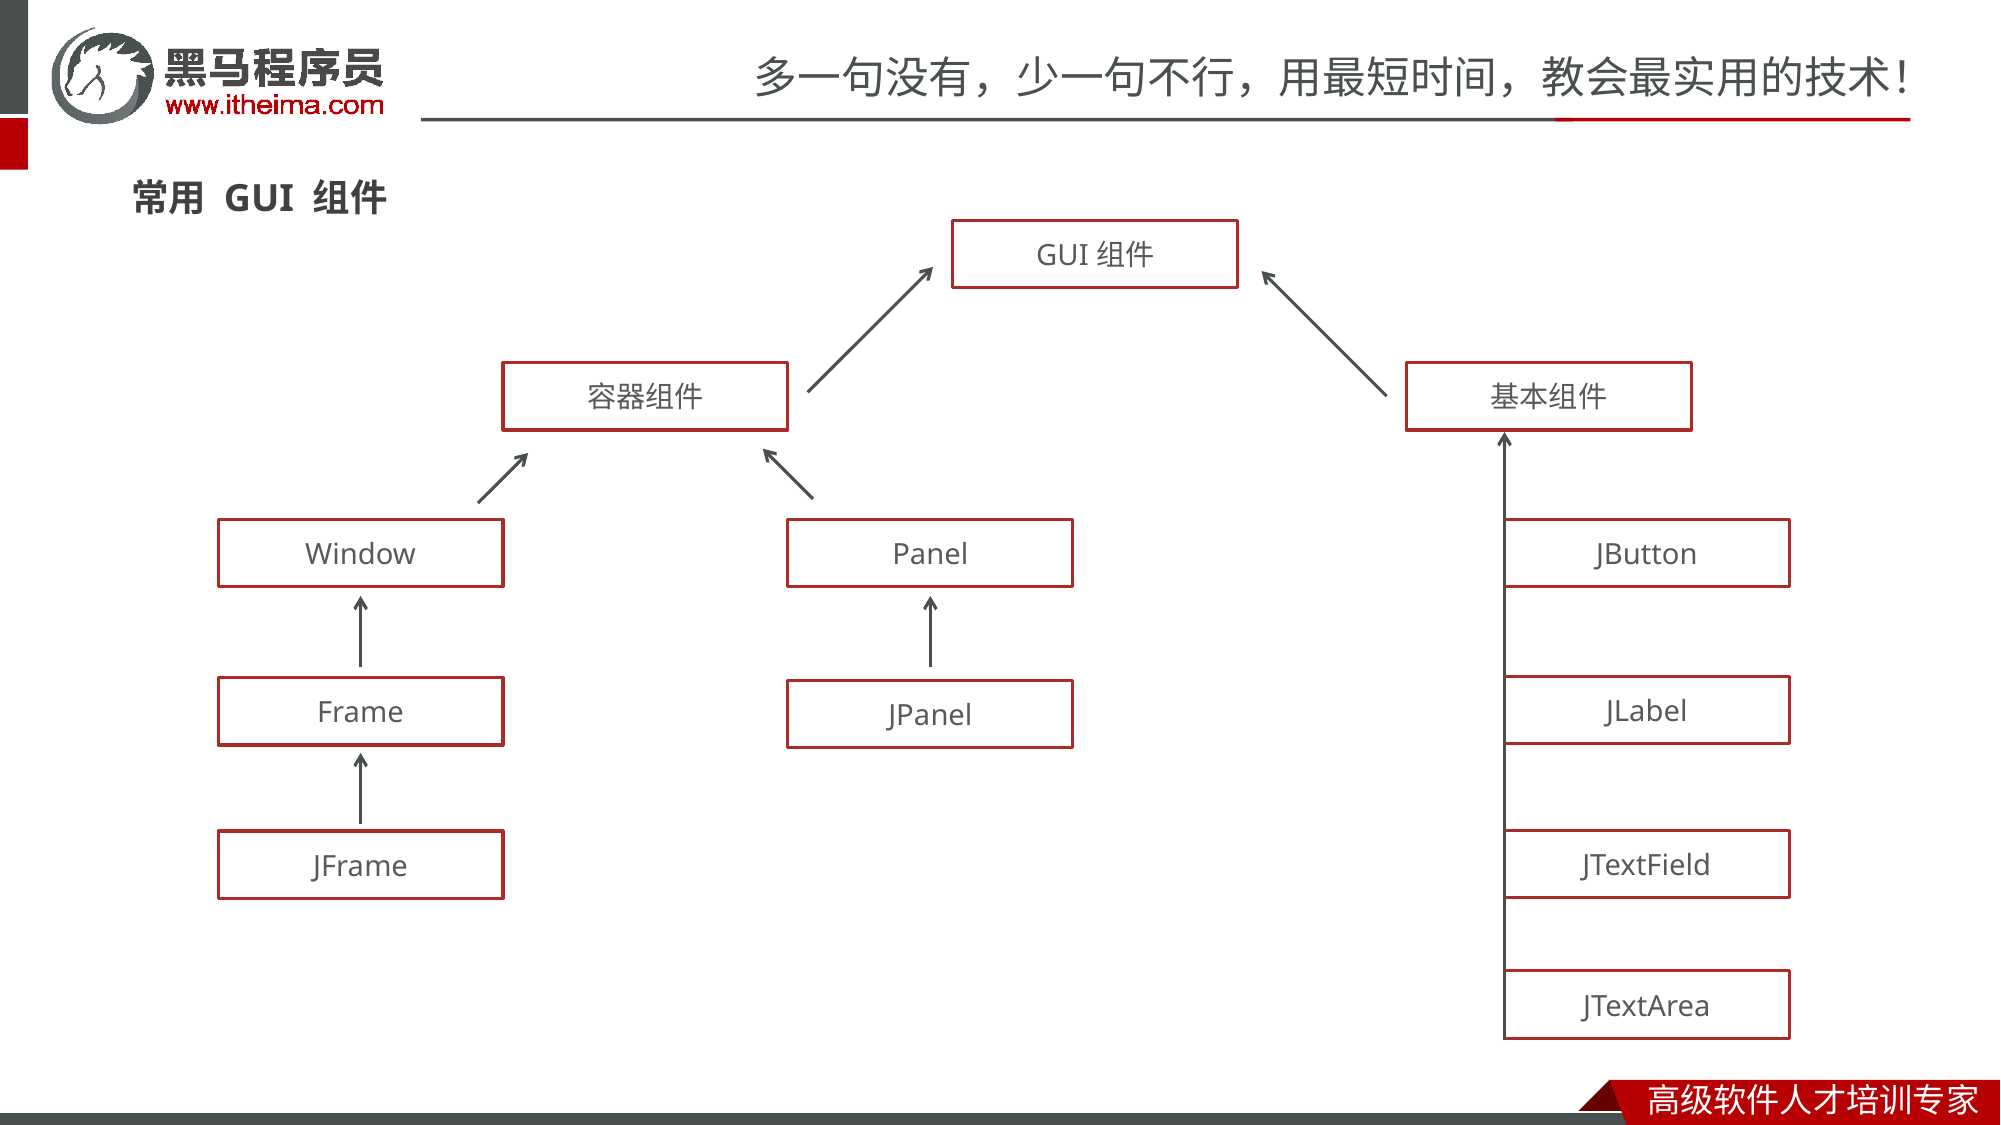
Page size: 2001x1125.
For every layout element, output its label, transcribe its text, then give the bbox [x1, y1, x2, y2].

text_box Frame [216, 675, 505, 747]
text_box JButton [1508, 517, 1791, 589]
text_box [213, 250, 2000, 1059]
text_box Window [216, 517, 505, 589]
text_box 基本组件 [1404, 360, 1693, 432]
text_box GUI组件 [951, 218, 1240, 290]
text_box JFrame [216, 829, 505, 901]
text_box JTextField [1508, 828, 1791, 900]
text_box JTextArea [1508, 969, 1791, 1040]
text_box 容器组件 [501, 360, 790, 432]
text_box JPanel [786, 678, 1075, 750]
picture [50, 26, 384, 125]
list 常用 GUI 组件 [116, 154, 1880, 239]
text_box Panel [786, 517, 1075, 589]
text_box JLabel [1508, 674, 1791, 746]
